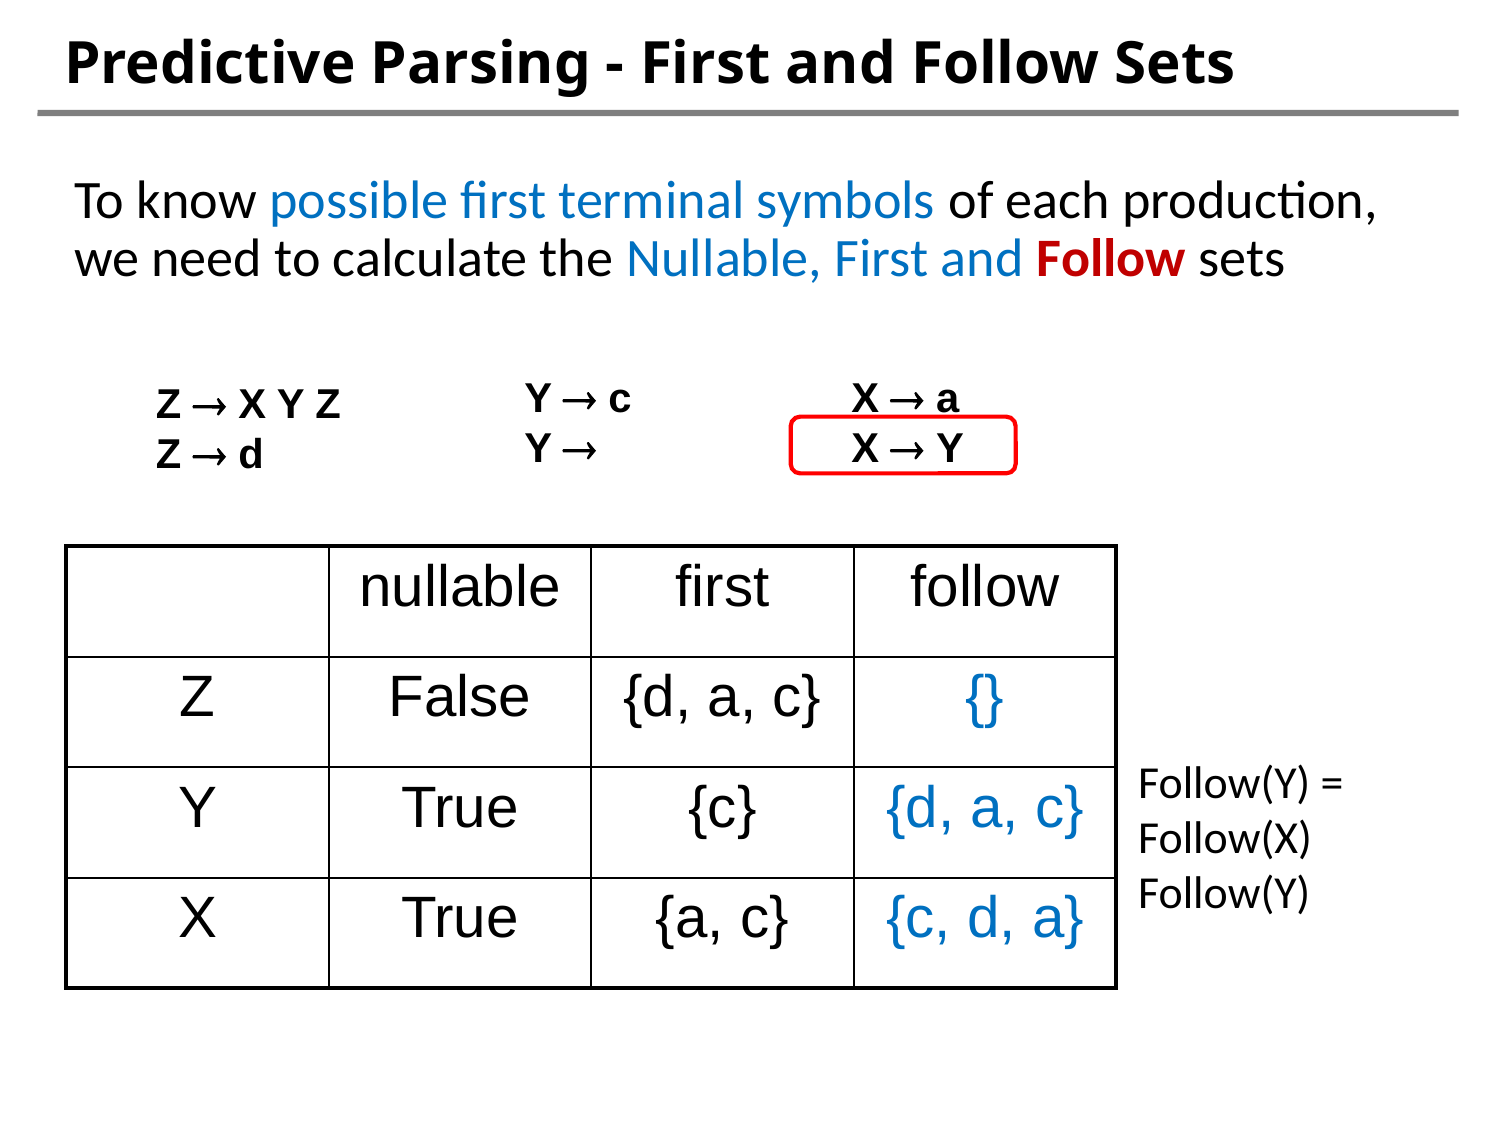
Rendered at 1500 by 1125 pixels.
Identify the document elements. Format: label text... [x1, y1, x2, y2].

text_box Y  c Y  [509, 363, 647, 479]
text_box [790, 416, 1016, 474]
table_cell {} [855, 658, 1114, 766]
table_cell {d, a, c} [592, 658, 853, 766]
table_cell True [330, 879, 590, 986]
title Predictive Parsing - First and Follow Sets [64, 25, 1328, 97]
table_header [68, 548, 328, 656]
text_box X  a X  Y [836, 474, 990, 479]
table_cell {c} [592, 768, 853, 877]
table_header first [592, 548, 853, 656]
table_header nullable [330, 548, 590, 656]
table_cell X [68, 879, 328, 986]
table_header follow [855, 548, 1114, 656]
table_cell {c, d, a} [855, 879, 1114, 986]
table_cell {a, c} [592, 879, 853, 986]
text_box Z  X Y Z Z  d [141, 369, 356, 485]
table_cell {d, a, c} [855, 768, 1114, 877]
table_cell False [330, 658, 590, 766]
table_cell Z [68, 658, 328, 766]
text_box To know possible first terminal symbols of each production, we need to calculate the Nullable, First and Follow sets [59, 163, 1446, 1014]
table_cell True [330, 768, 590, 877]
text_box X  a X  Y [836, 363, 990, 416]
table_cell Y [68, 768, 328, 877]
